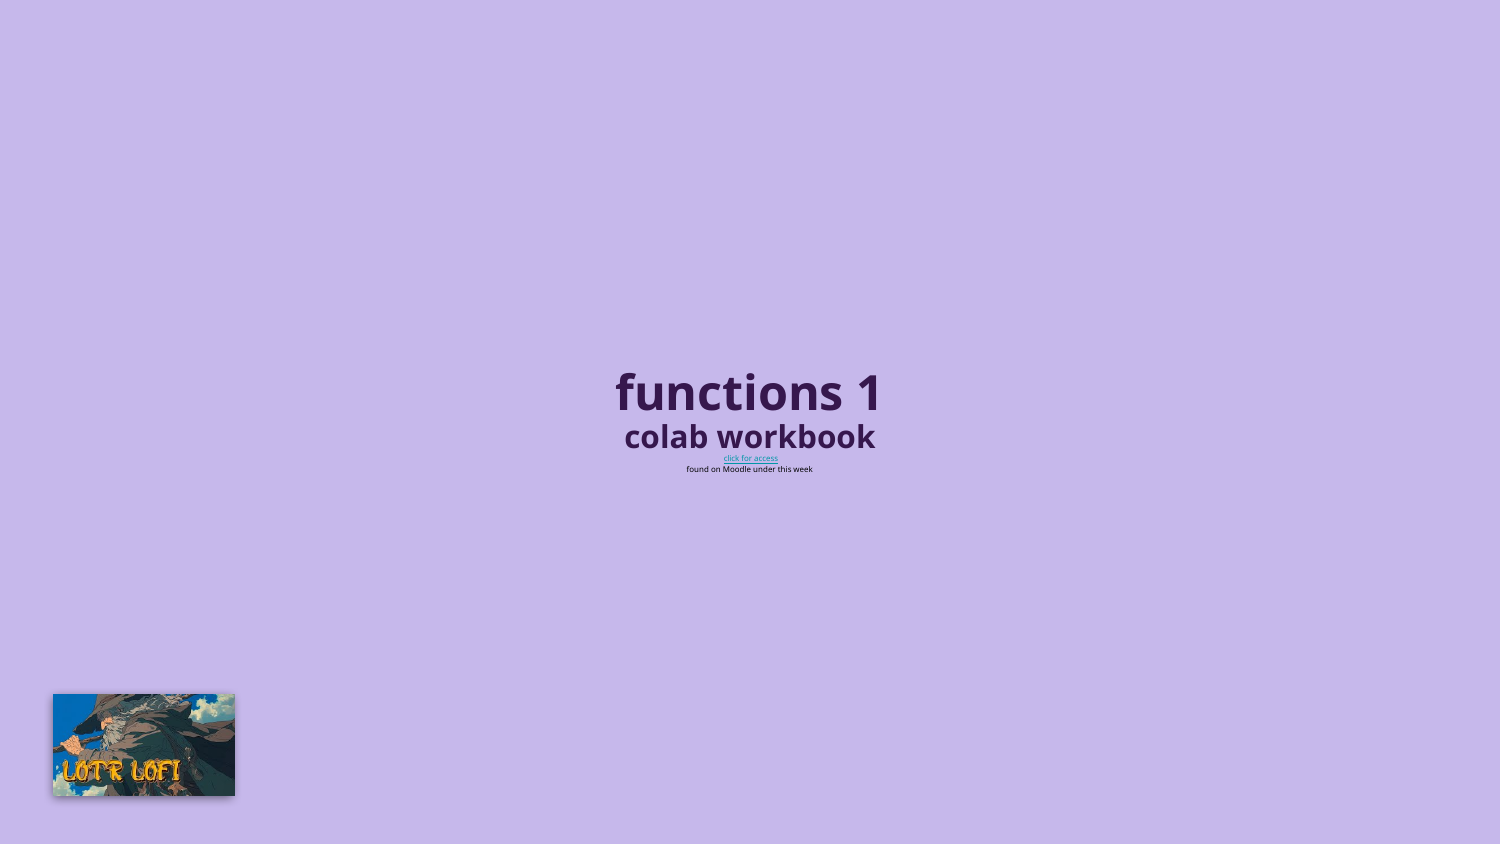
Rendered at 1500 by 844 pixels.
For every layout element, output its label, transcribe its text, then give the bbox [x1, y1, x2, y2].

title functions 1 colab workbook click for access found on Moodle under this week [51, 352, 1449, 491]
picture [53, 694, 235, 797]
